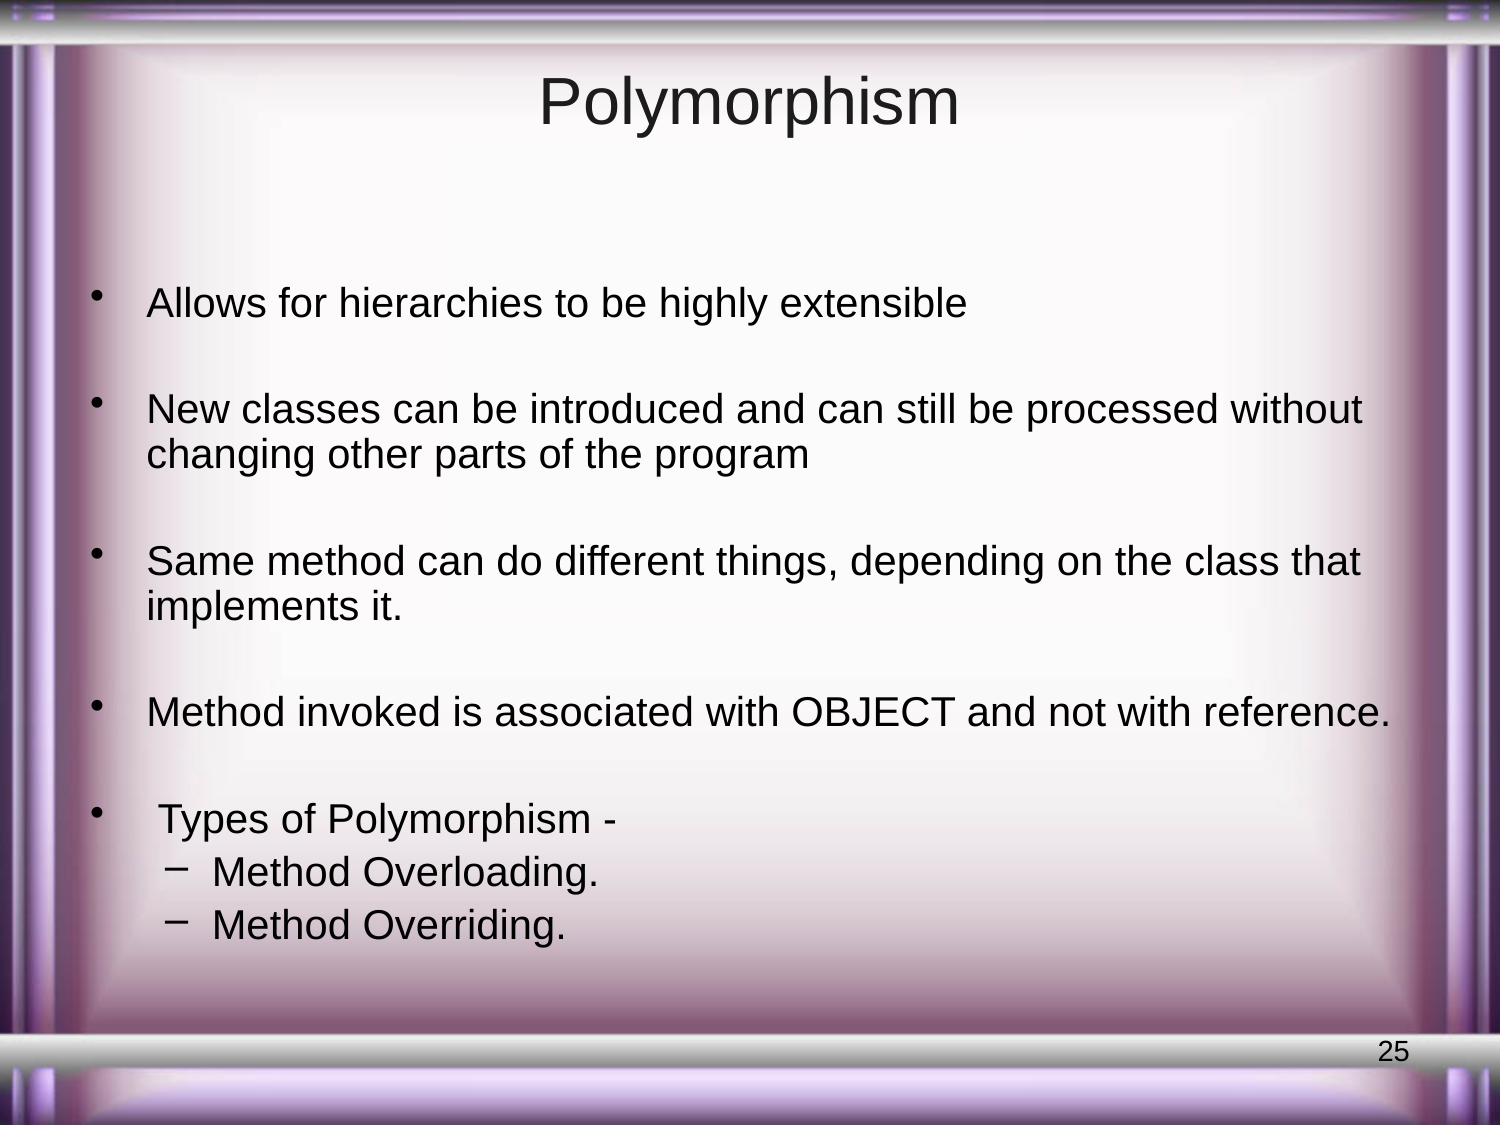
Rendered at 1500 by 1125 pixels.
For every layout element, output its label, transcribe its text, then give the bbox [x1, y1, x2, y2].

picture [0, 0, 1500, 1125]
slide_number 25 [1074, 1024, 1426, 1103]
title Polymorphism [75, 45, 1425, 150]
list Allows for hierarchies to be highly extensible New classes can be introduced and can still be processed without changing other parts of the program Same method can do different things, depending on the class that implements it. Method invoked is associated with OBJECT and not with reference. Types of Polymorphism - Method Overloading. Method Overriding. [75, 174, 1425, 1005]
